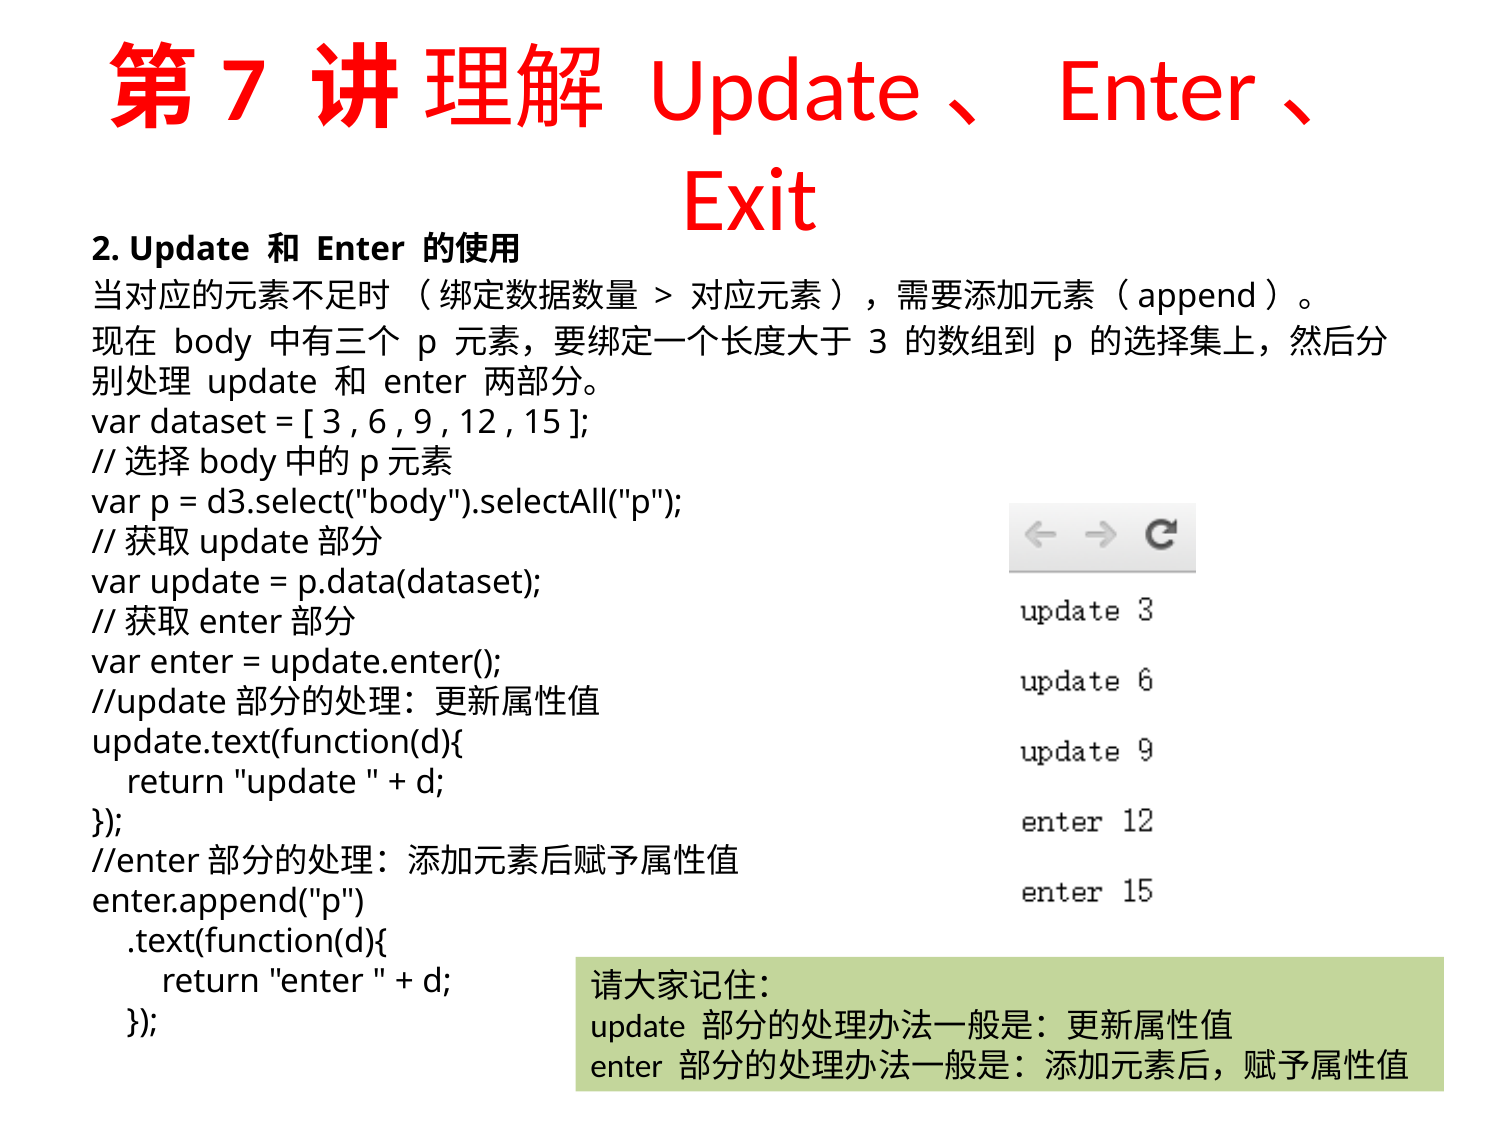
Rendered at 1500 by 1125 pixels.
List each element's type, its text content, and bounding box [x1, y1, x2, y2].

title 第7 讲 理解 Update、Enter、Exit [75, 45, 1425, 233]
picture [1009, 503, 1196, 929]
list 2. Update 和 Enter 的使用 当对应的元素不足时 （ 绑定数据数量 > 对应元素 ），需要添加元素（append）。 现在 body 中有三个 p 元素，要绑定一个长度大于 3 的数组到 p 的选择集上，然后分别处理 update 和 enter 两部分。 var dataset = [ 3 , 6 , 9 , 12 , 15 ]; //选择body中的p元素 var p = d3.select("body").selectAll("p"); //获取update部分 var update = p.data(dataset); //获取enter部分 var enter = update.enter(); //update部分的处理：更新属性值 update.text(function(d){ return "update " + d; }); //enter部分的处理：添加元素后赋予属性值 enter.append("p") .text(function(d){ return "enter " + d; }); [76, 219, 1427, 963]
text_box 请大家记住： update 部分的处理办法一般是：更新属性值 enter 部分的处理办法一般是：添加元素后，赋予属性值 [575, 956, 1444, 1092]
